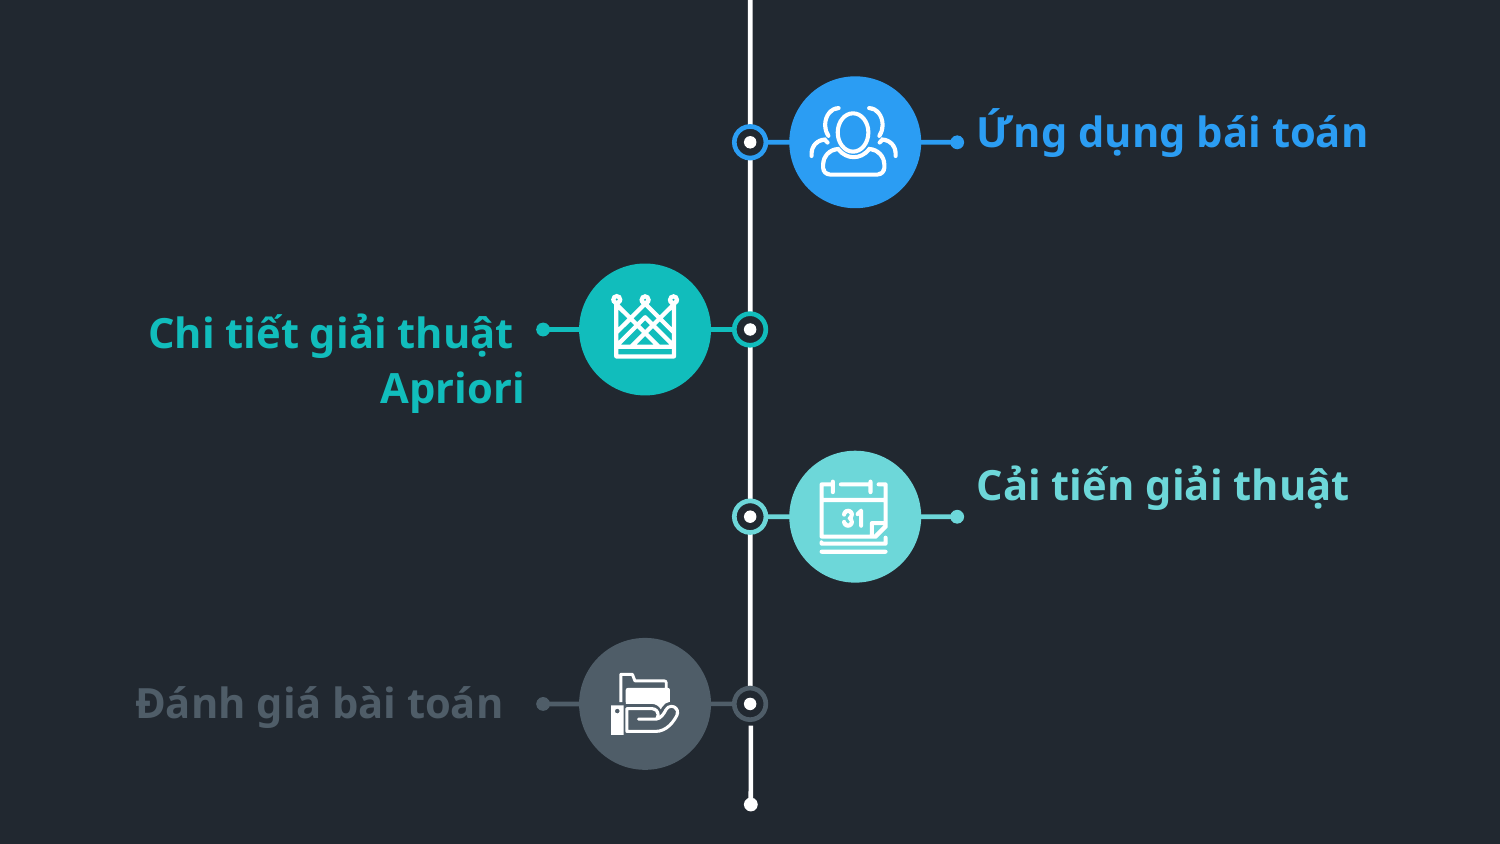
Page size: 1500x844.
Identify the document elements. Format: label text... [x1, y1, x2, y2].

text_box [930, 136, 964, 149]
text_box [536, 323, 574, 336]
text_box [789, 76, 922, 209]
text_box Đánh giá bài toán [73, 668, 508, 731]
text_box Ứng dụng bái toán [973, 112, 1480, 159]
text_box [734, 687, 767, 720]
text_box Cải tiến giải thuật [973, 465, 1480, 512]
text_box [734, 500, 767, 533]
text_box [734, 126, 767, 159]
text_box [536, 697, 574, 711]
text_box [578, 637, 712, 771]
text_box [930, 510, 964, 523]
text_box Chi tiết giải thuật Apriori [0, 298, 528, 415]
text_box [734, 313, 767, 346]
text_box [789, 450, 922, 583]
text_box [578, 263, 712, 396]
text_box [744, 727, 758, 811]
